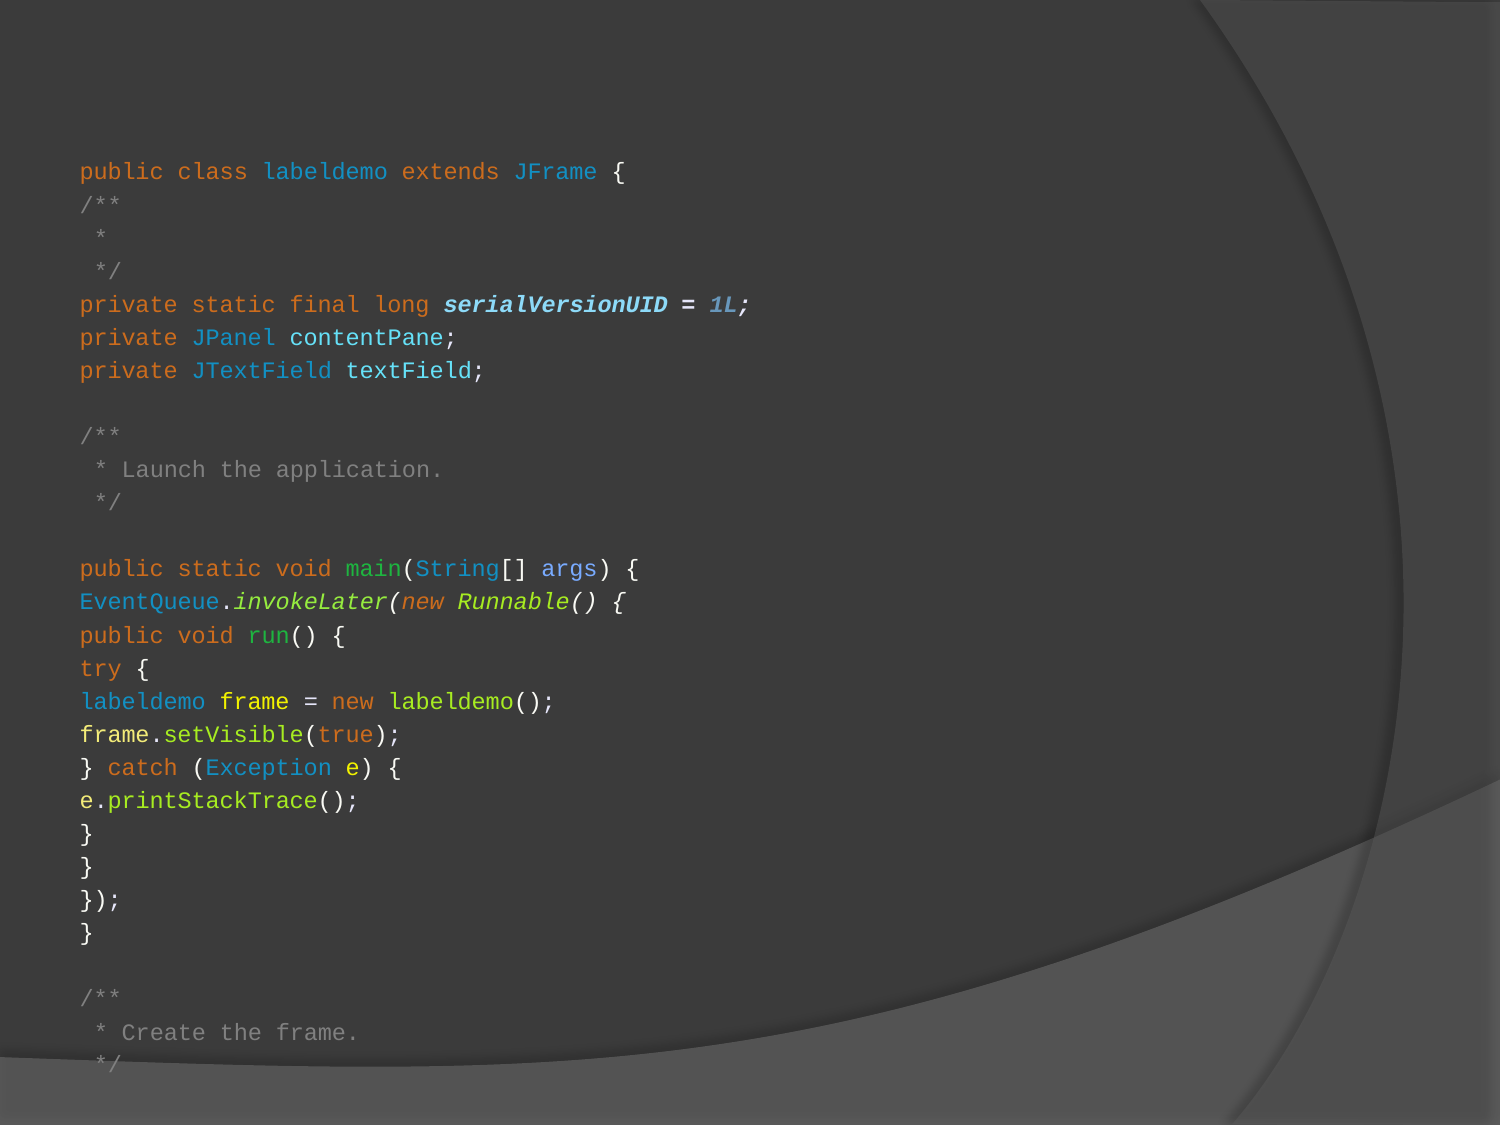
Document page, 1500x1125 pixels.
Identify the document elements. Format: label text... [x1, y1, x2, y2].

list public class labeldemo extends JFrame { /** * */ private static final long serialVersionUID = 1L; private JPanel contentPane; private JTextField textField; /** * Launch the application. */ public static void main(String[] args) { EventQueue.invokeLater(new Runnable() { public void run() { try { labeldemo frame = new labeldemo(); frame.setVisible(true); } catch (Exception e) { e.printStackTrace(); } } }); } /** * Create the frame. */ [64, 149, 1329, 1087]
text_box [599, 410, 900, 710]
